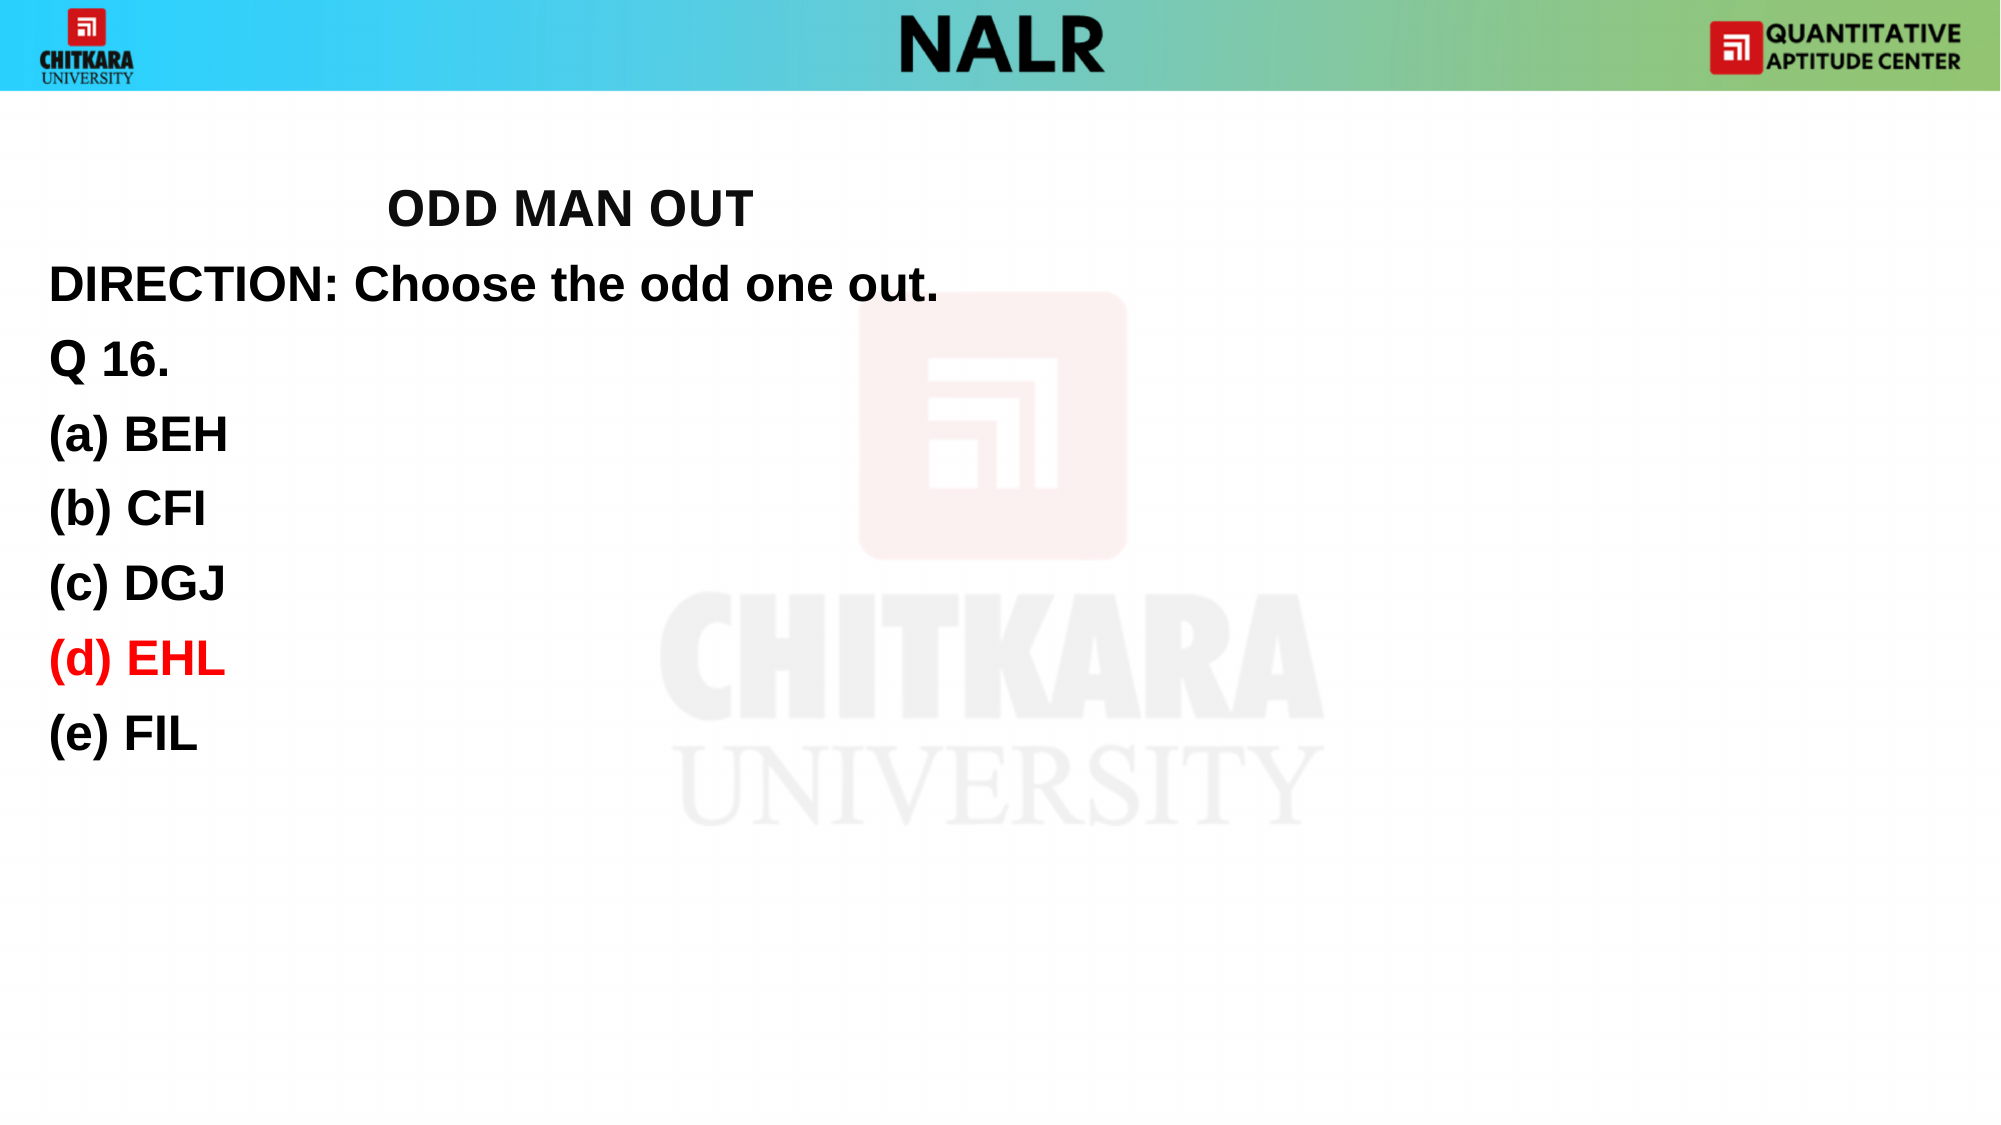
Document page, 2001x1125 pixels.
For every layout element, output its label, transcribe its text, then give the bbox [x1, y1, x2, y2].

list ODD MAN OUT DIRECTION: Choose the odd one out. Q 16. BEH (b) CFI (c) DGJ (d) EHL (e) FIL [33, 175, 1959, 1053]
title [41, 31, 1959, 142]
picture [0, 0, 2001, 1125]
